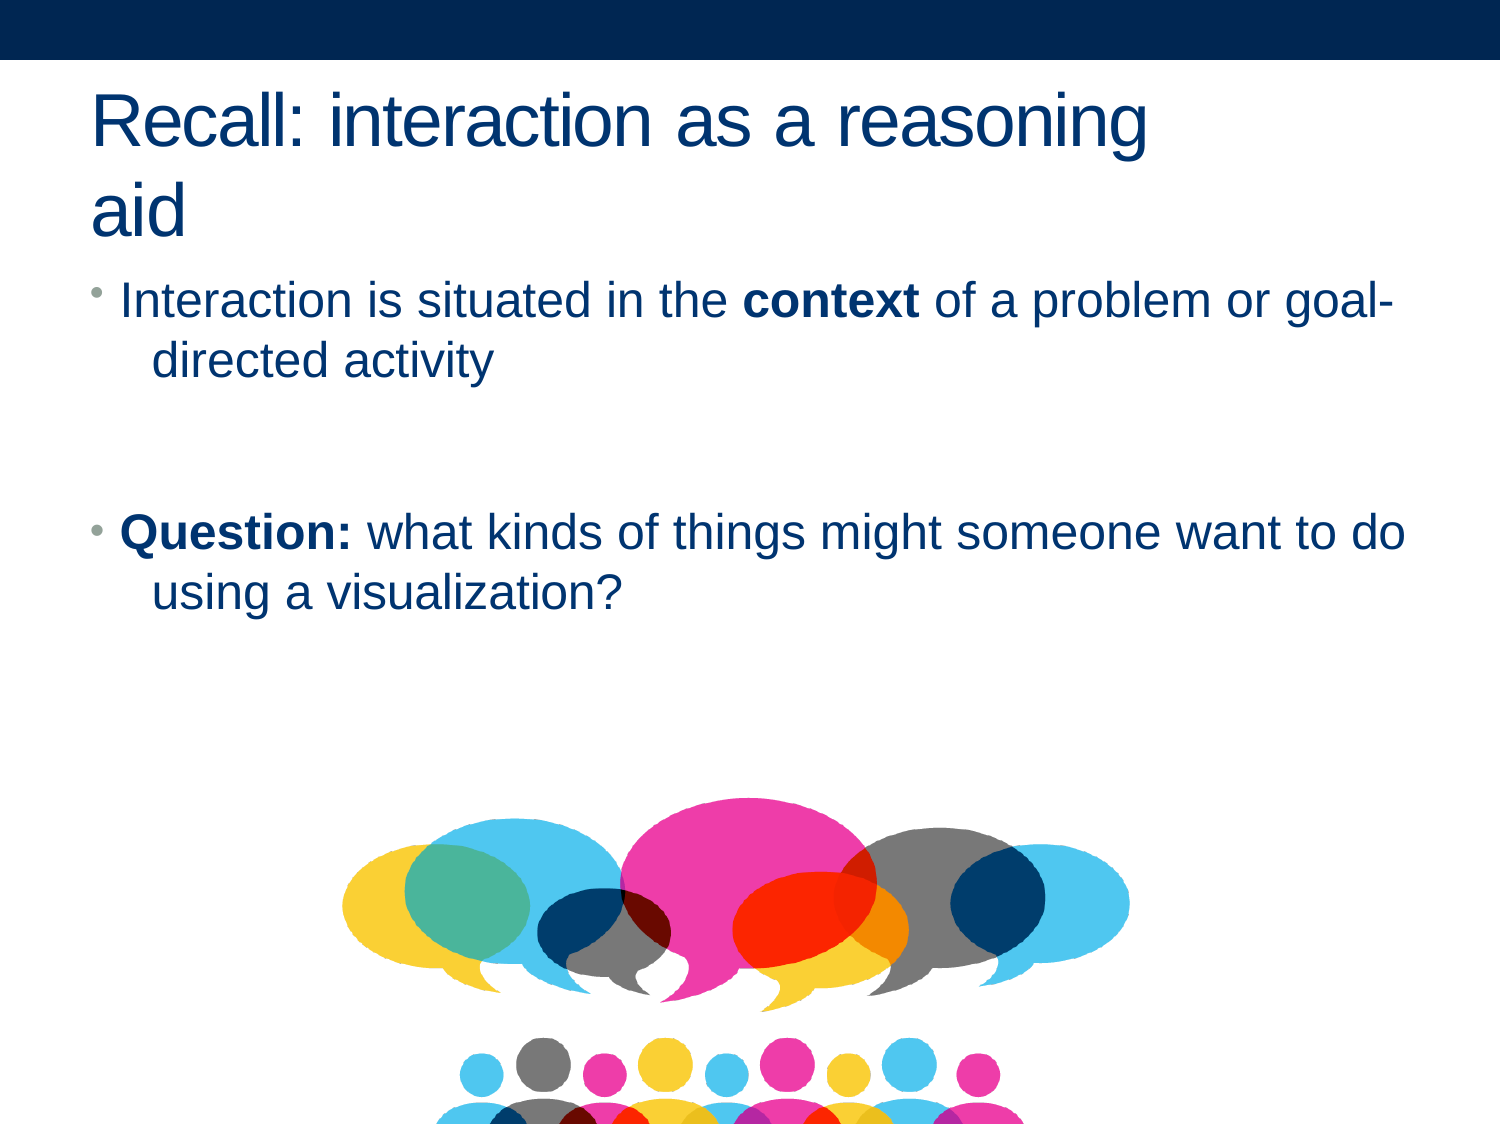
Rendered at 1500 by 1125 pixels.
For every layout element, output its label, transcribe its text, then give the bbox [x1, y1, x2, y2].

text_box Interaction is situated in the context of a problem or goal- directed activity Question: what kinds of things might someone want to do using a visualization? [87, 265, 1409, 620]
title Recall: interaction as a reasoning aid [87, 69, 1242, 260]
picture [325, 787, 1151, 1124]
